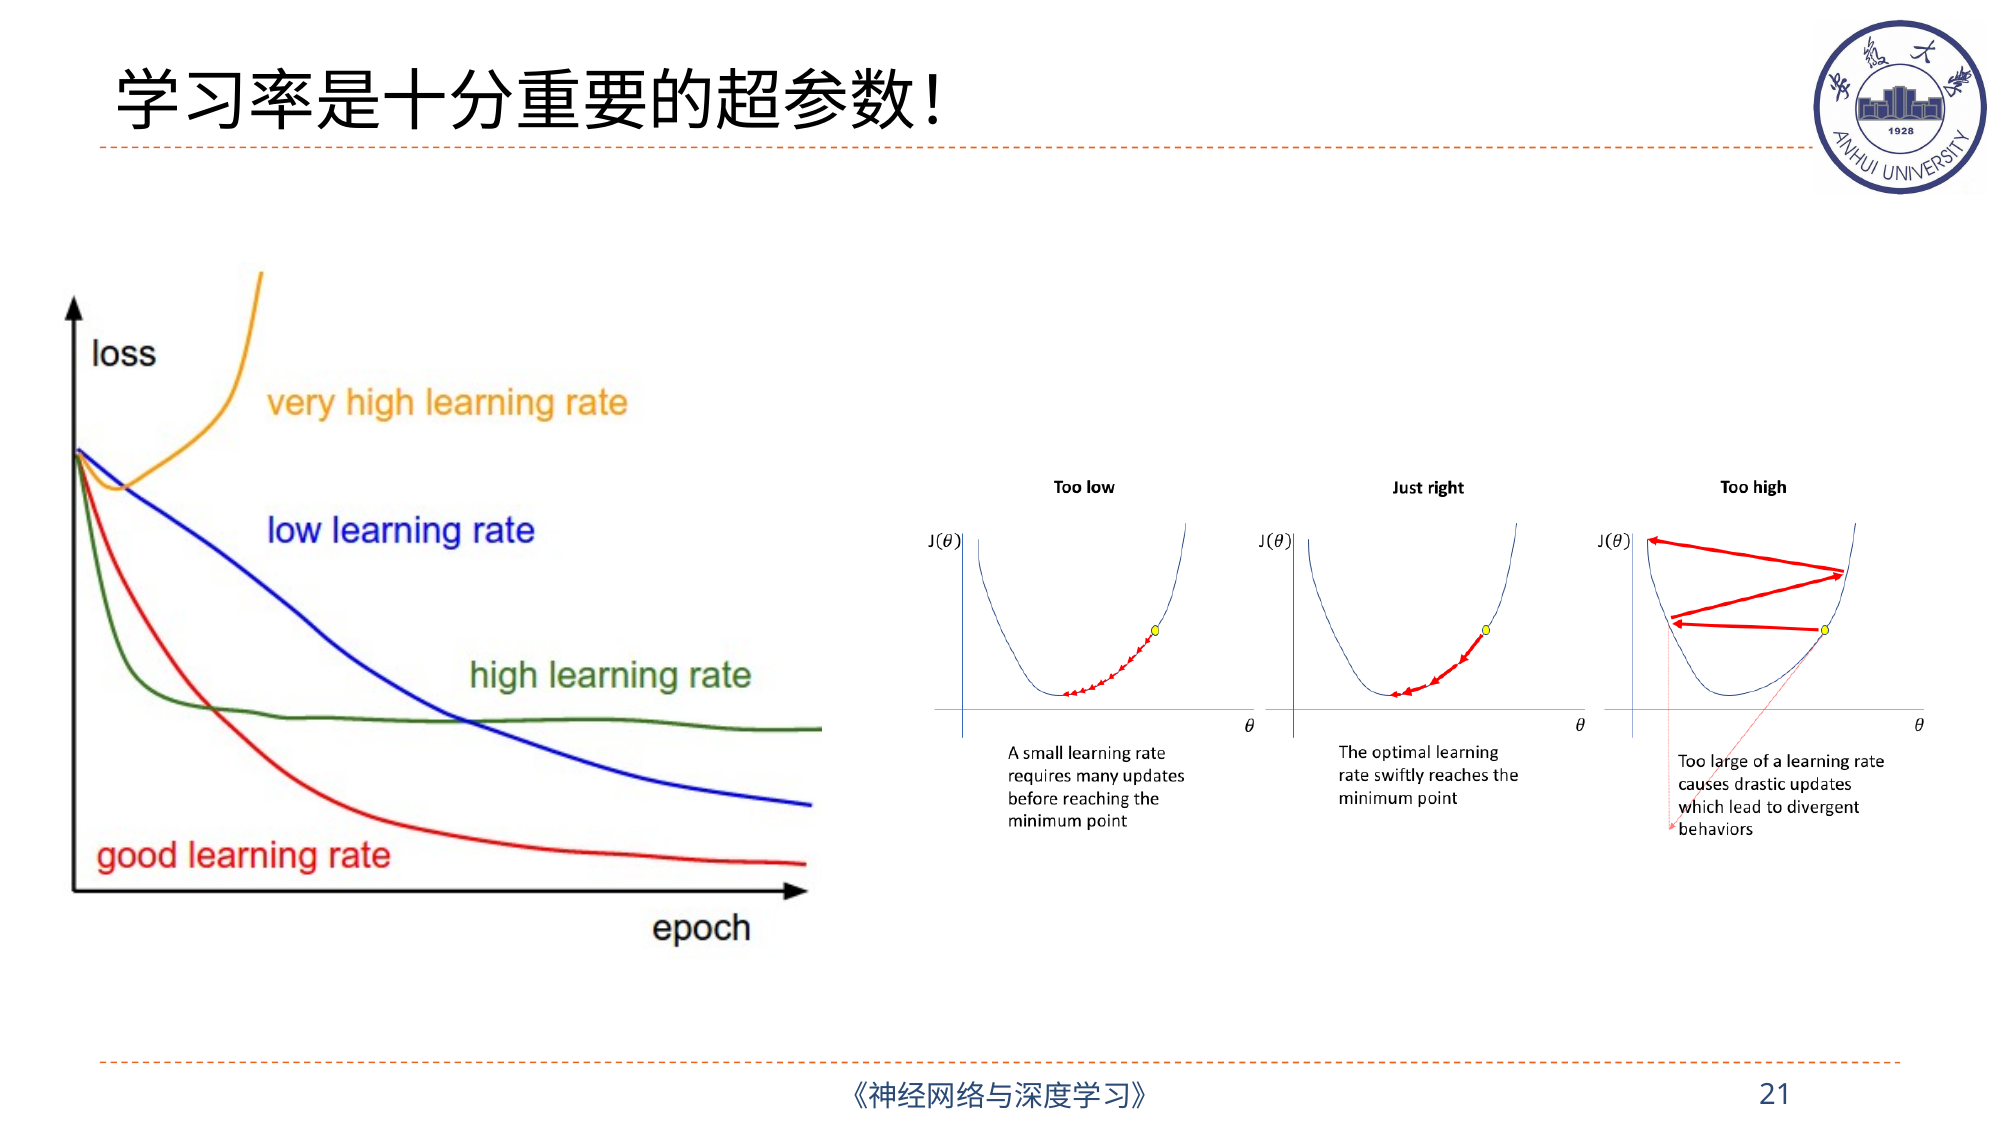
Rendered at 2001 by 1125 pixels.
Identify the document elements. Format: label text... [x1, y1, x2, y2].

picture [49, 262, 823, 959]
title 学习率是十分重要的超参数！ [99, 24, 1808, 146]
picture [1812, 19, 1988, 195]
picture [924, 462, 1935, 855]
